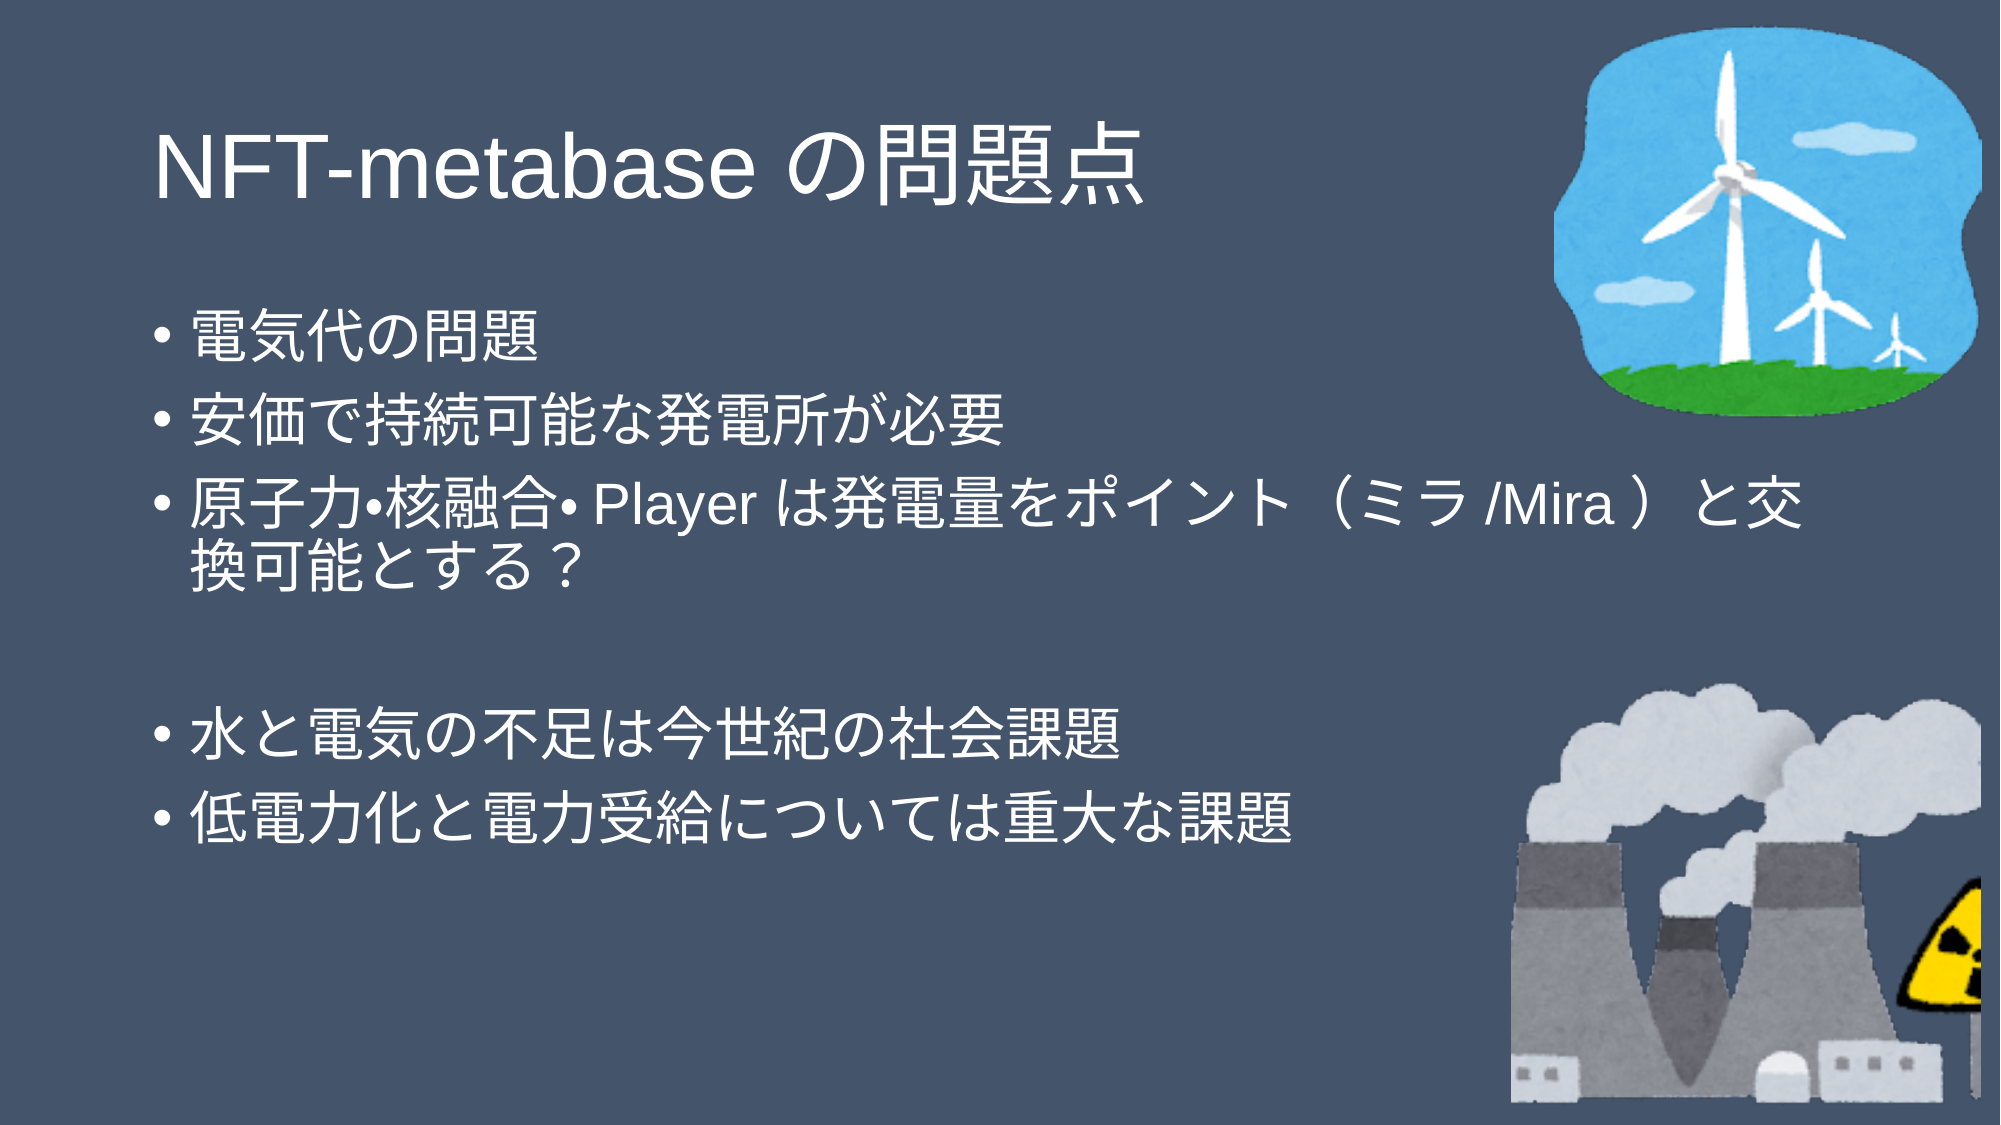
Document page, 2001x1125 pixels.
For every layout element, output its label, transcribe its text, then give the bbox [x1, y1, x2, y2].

list 電気代の問題 安価で持続可能な発電所が必要 原子力・核融合・Playerは発電量をポイント（ミラ/Mira）と交換可能とする？ 水と電気の不足は今世紀の社会課題 低電力化と電力受給については重大な課題 [137, 299, 1863, 1014]
picture [1554, 11, 1982, 439]
title NFT-metabaseの問題点 [137, 59, 1554, 278]
picture [1511, 655, 1981, 1125]
